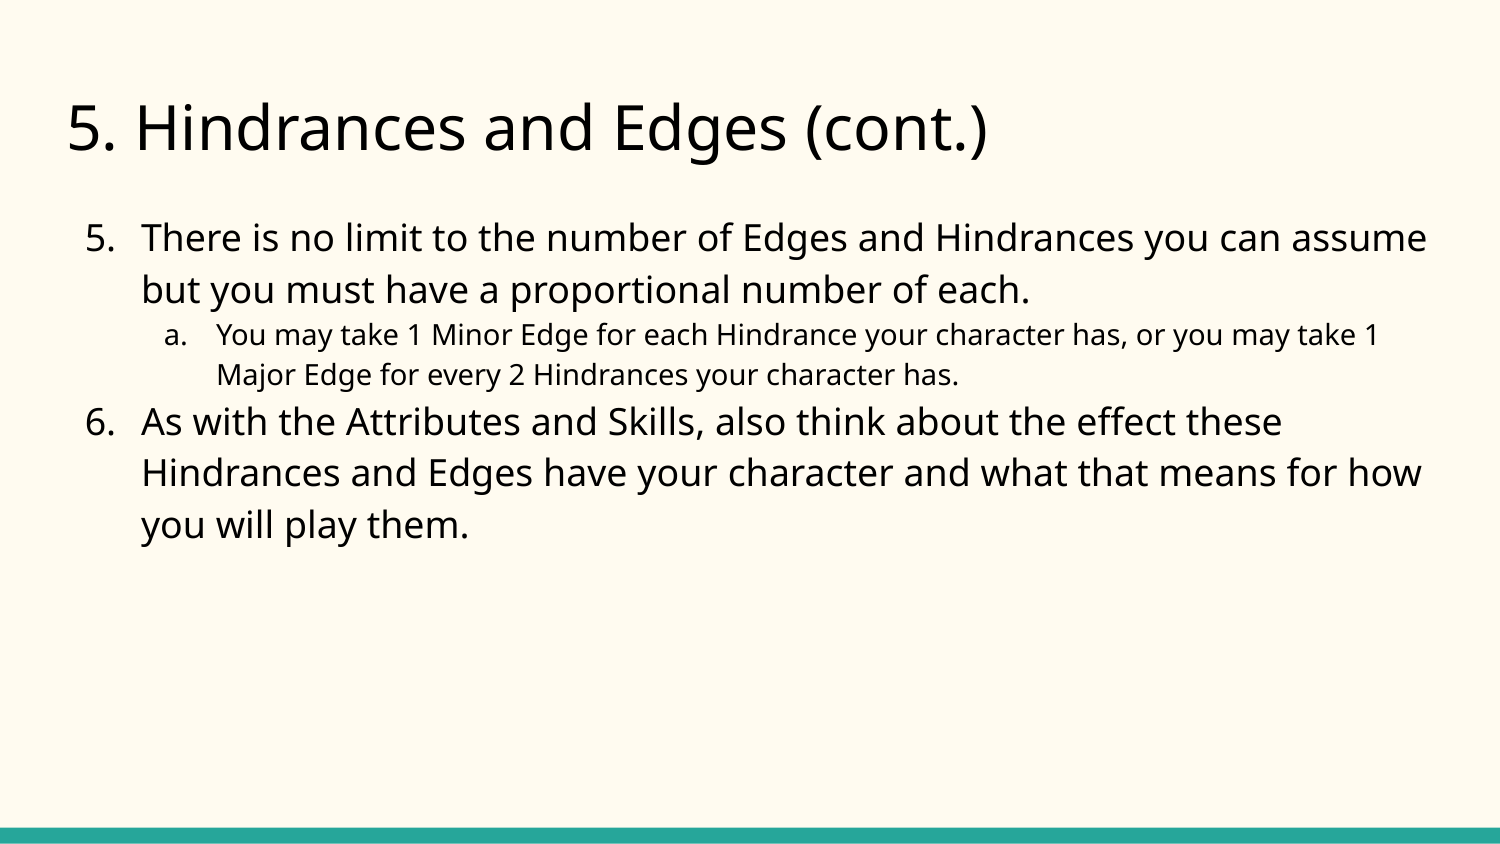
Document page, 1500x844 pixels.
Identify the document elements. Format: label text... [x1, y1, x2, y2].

list There is no limit to the number of Edges and Hindrances you can assume but you must have a proportional number of each. You may take 1 Minor Edge for each Hindrance your character has, or you may take 1 Major Edge for every 2 Hindrances your character has. As with the Attributes and Skills, also think about the effect these Hindrances and Edges have your character and what that means for how you will play them. [51, 192, 1449, 750]
title 5. Hindrances and Edges (cont.) [51, 72, 1449, 174]
